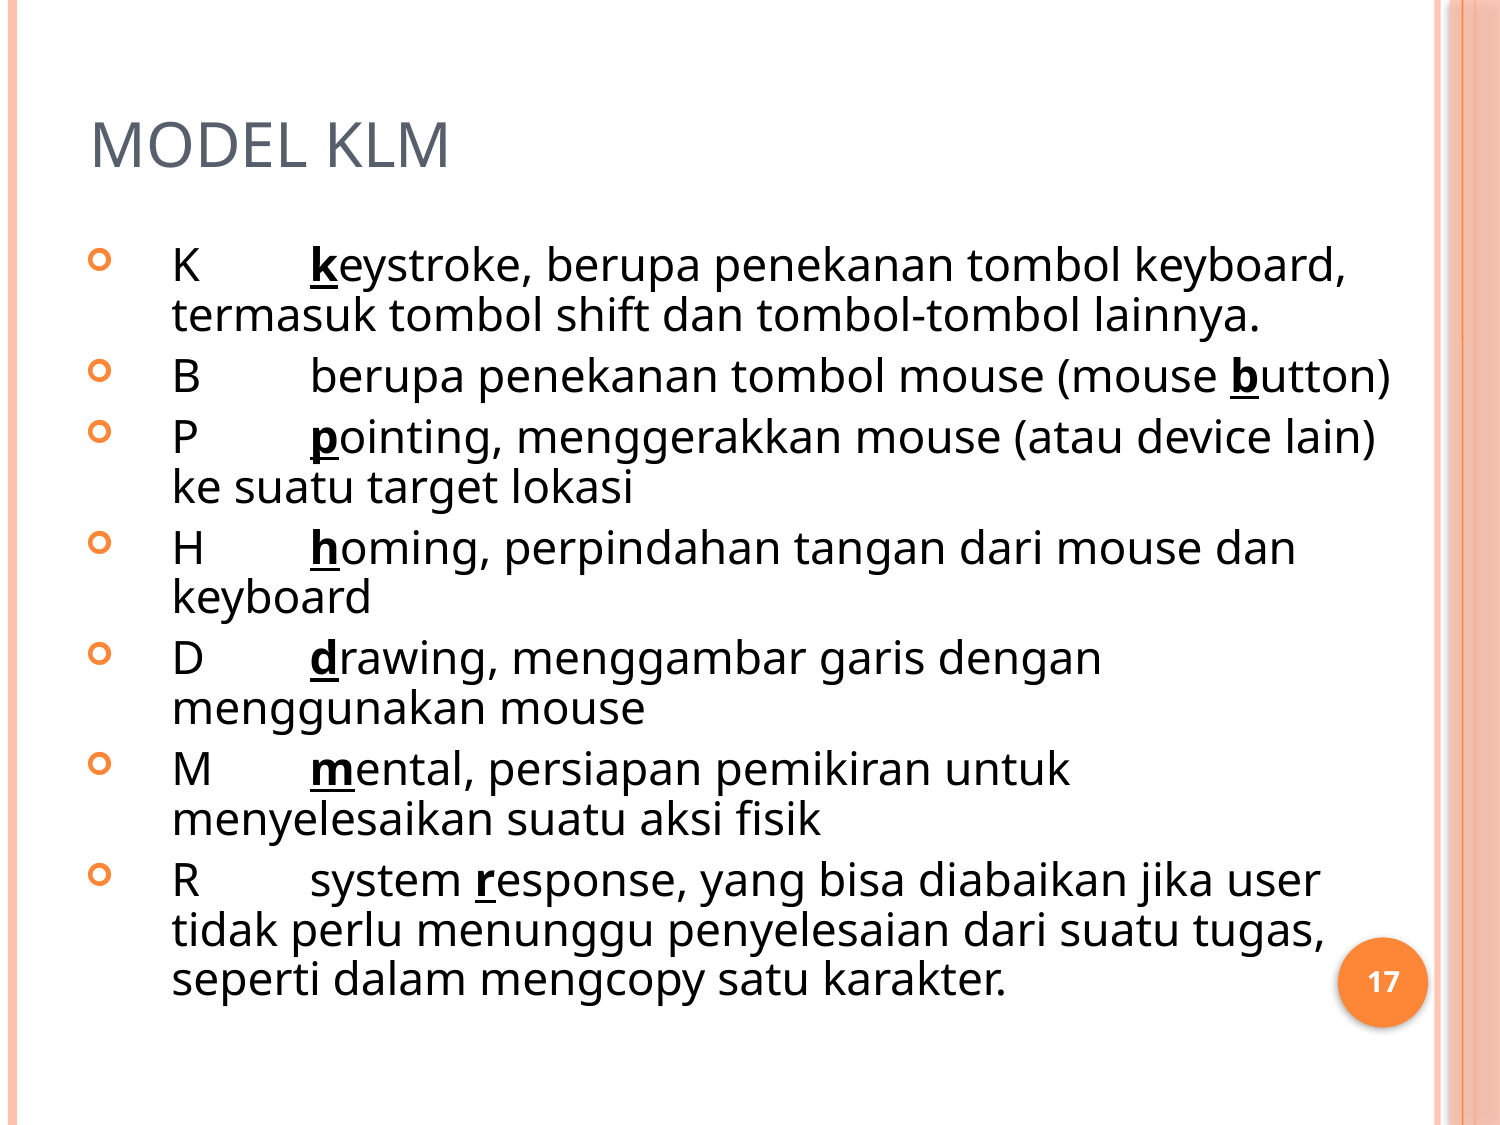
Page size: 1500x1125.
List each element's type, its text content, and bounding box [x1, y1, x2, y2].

title Model KLM [75, 0, 1425, 188]
list K keystroke, berupa penekanan tombol keyboard, termasuk tombol shift dan tombol-tombol lainnya. B berupa penekanan tombol mouse (mouse button) P pointing, menggerakkan mouse (atau device lain) ke suatu target lokasi H homing, perpindahan tangan dari mouse dan keyboard D drawing, menggambar garis dengan menggunakan mouse M mental, persiapan pemikiran untuk menyelesaikan suatu aksi fisik R system response, yang bisa diabaikan jika user tidak perlu menunggu penyelesaian dari suatu tugas, seperti dalam mengcopy satu karakter. [70, 234, 1421, 1055]
slide_number 17 [1333, 940, 1434, 1026]
